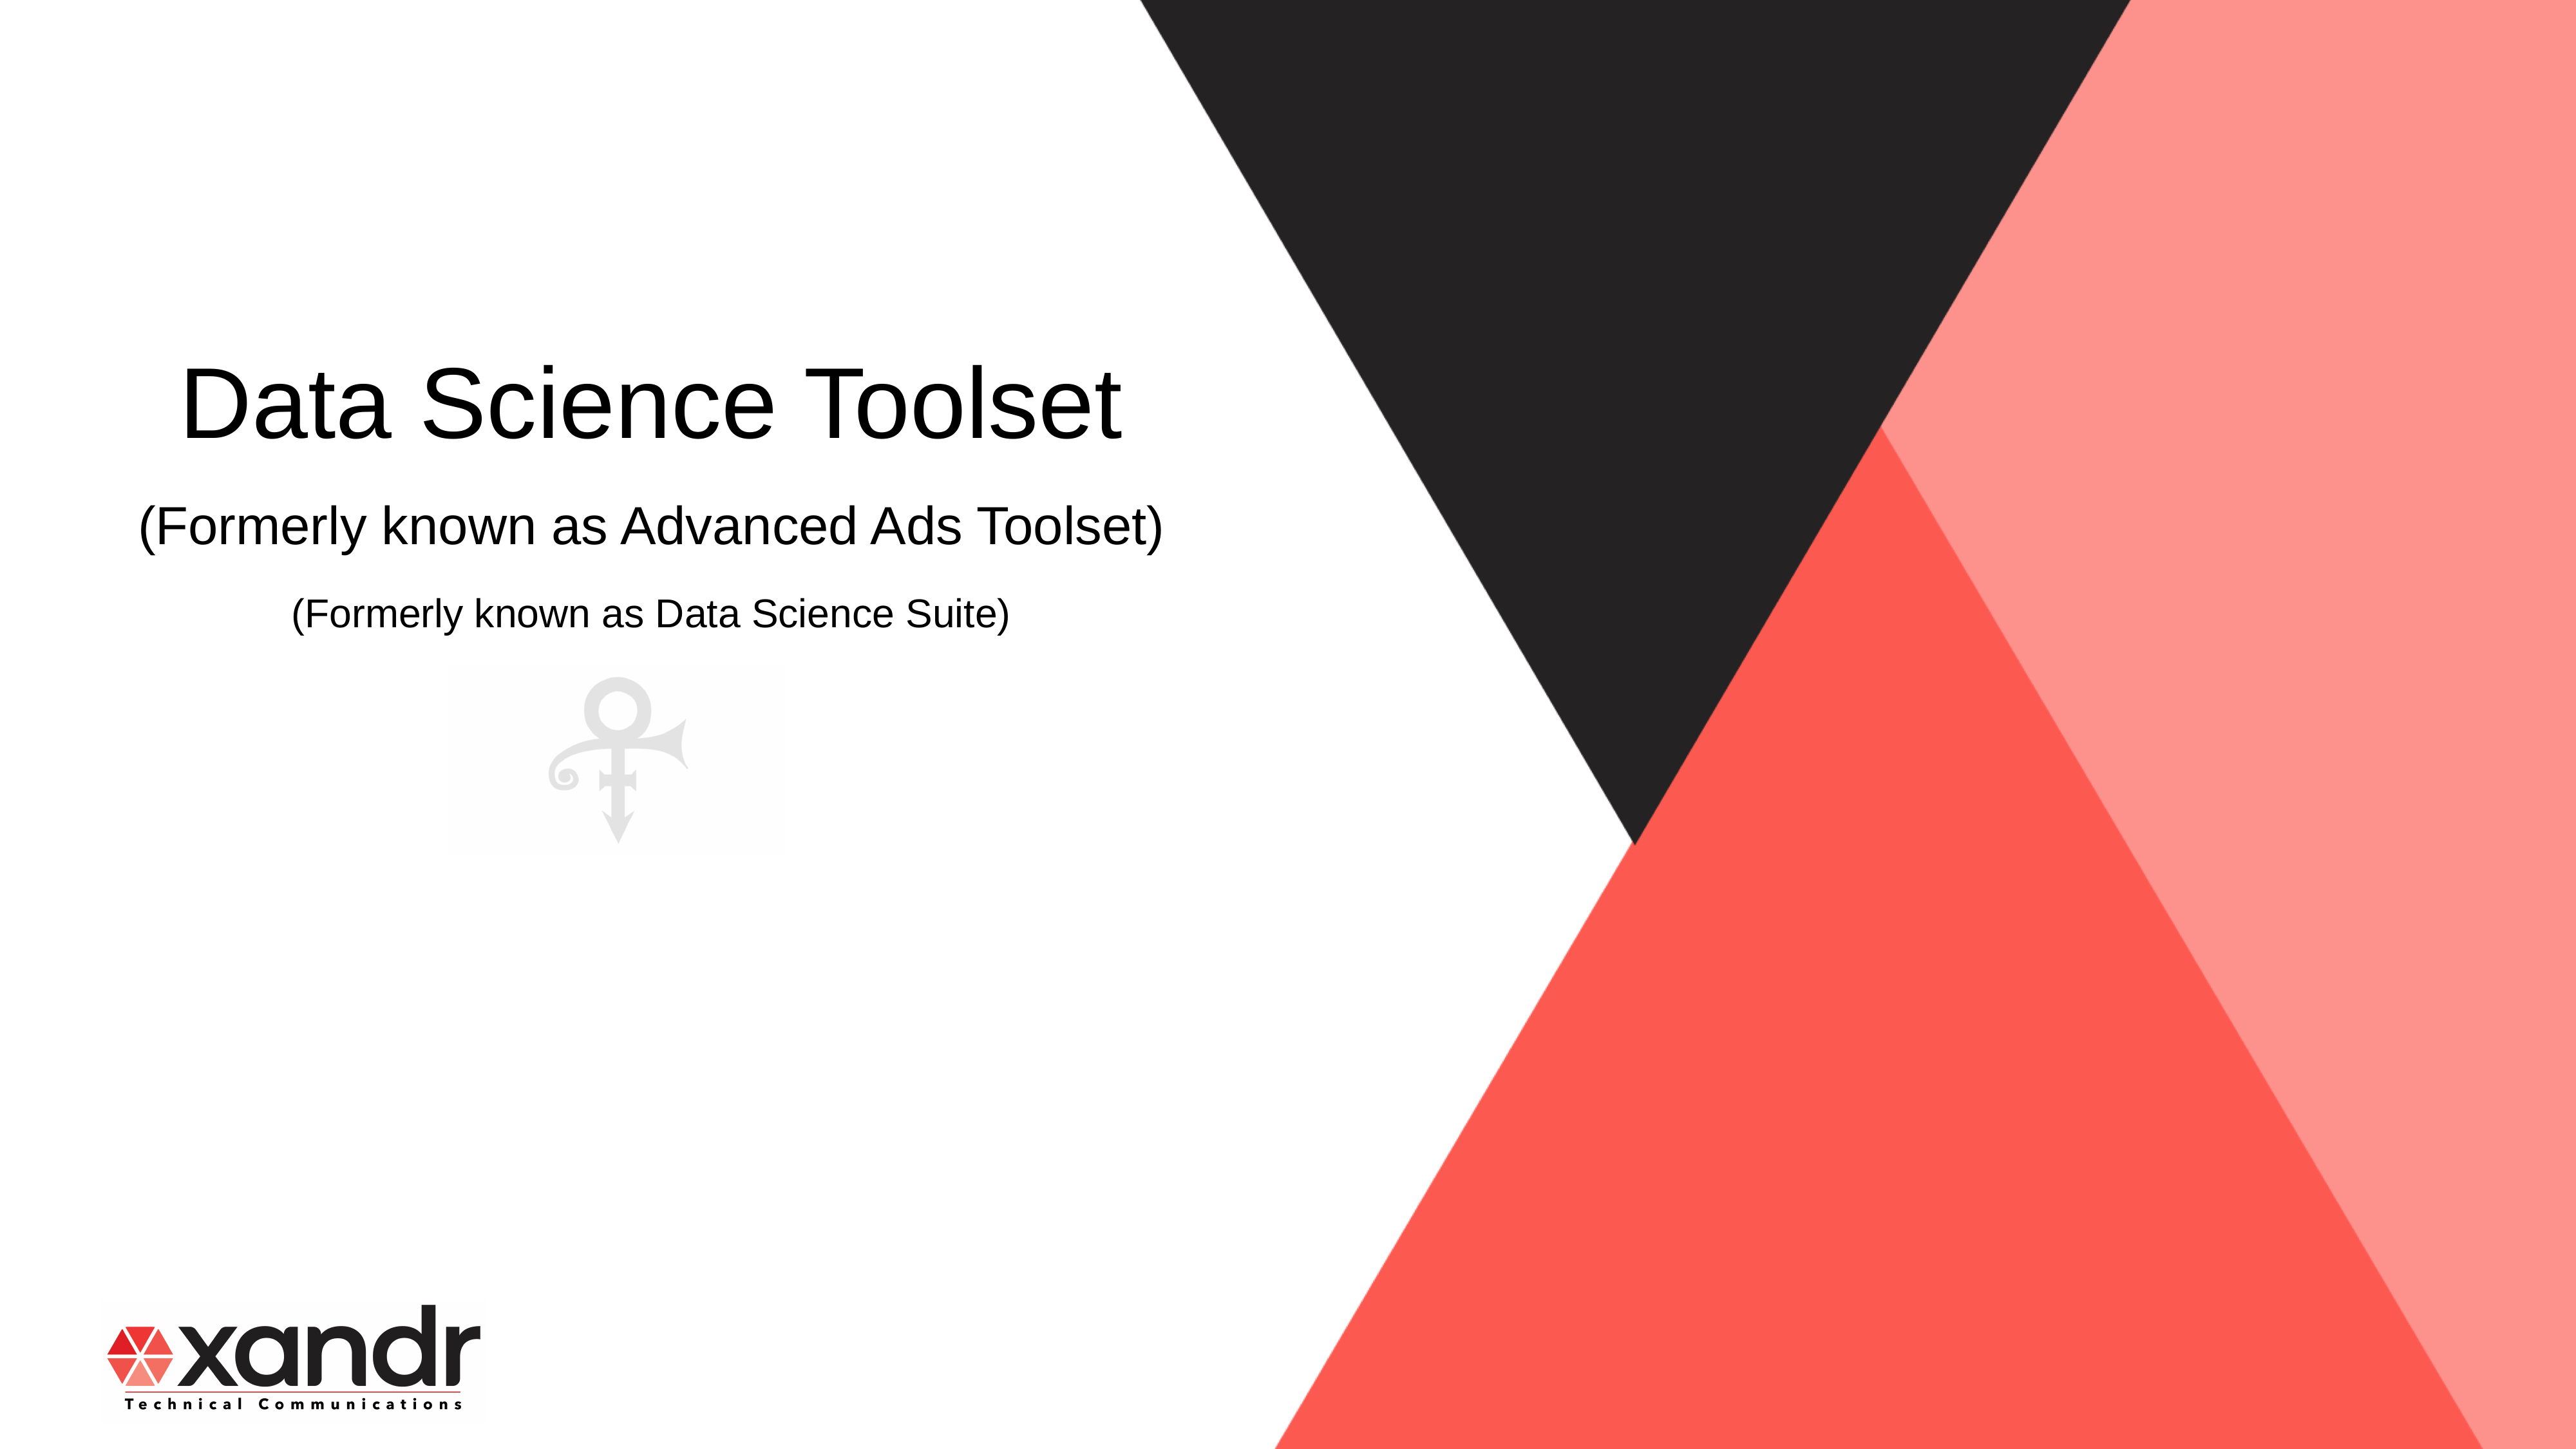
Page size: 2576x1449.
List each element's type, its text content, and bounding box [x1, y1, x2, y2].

picture [101, 1300, 486, 1423]
text_box Data Science Toolset (Formerly known as Advanced Ads Toolset) (Formerly known as Data Science Suite) [132, 332, 1171, 641]
picture [448, 664, 785, 855]
picture [1139, 0, 2576, 1449]
